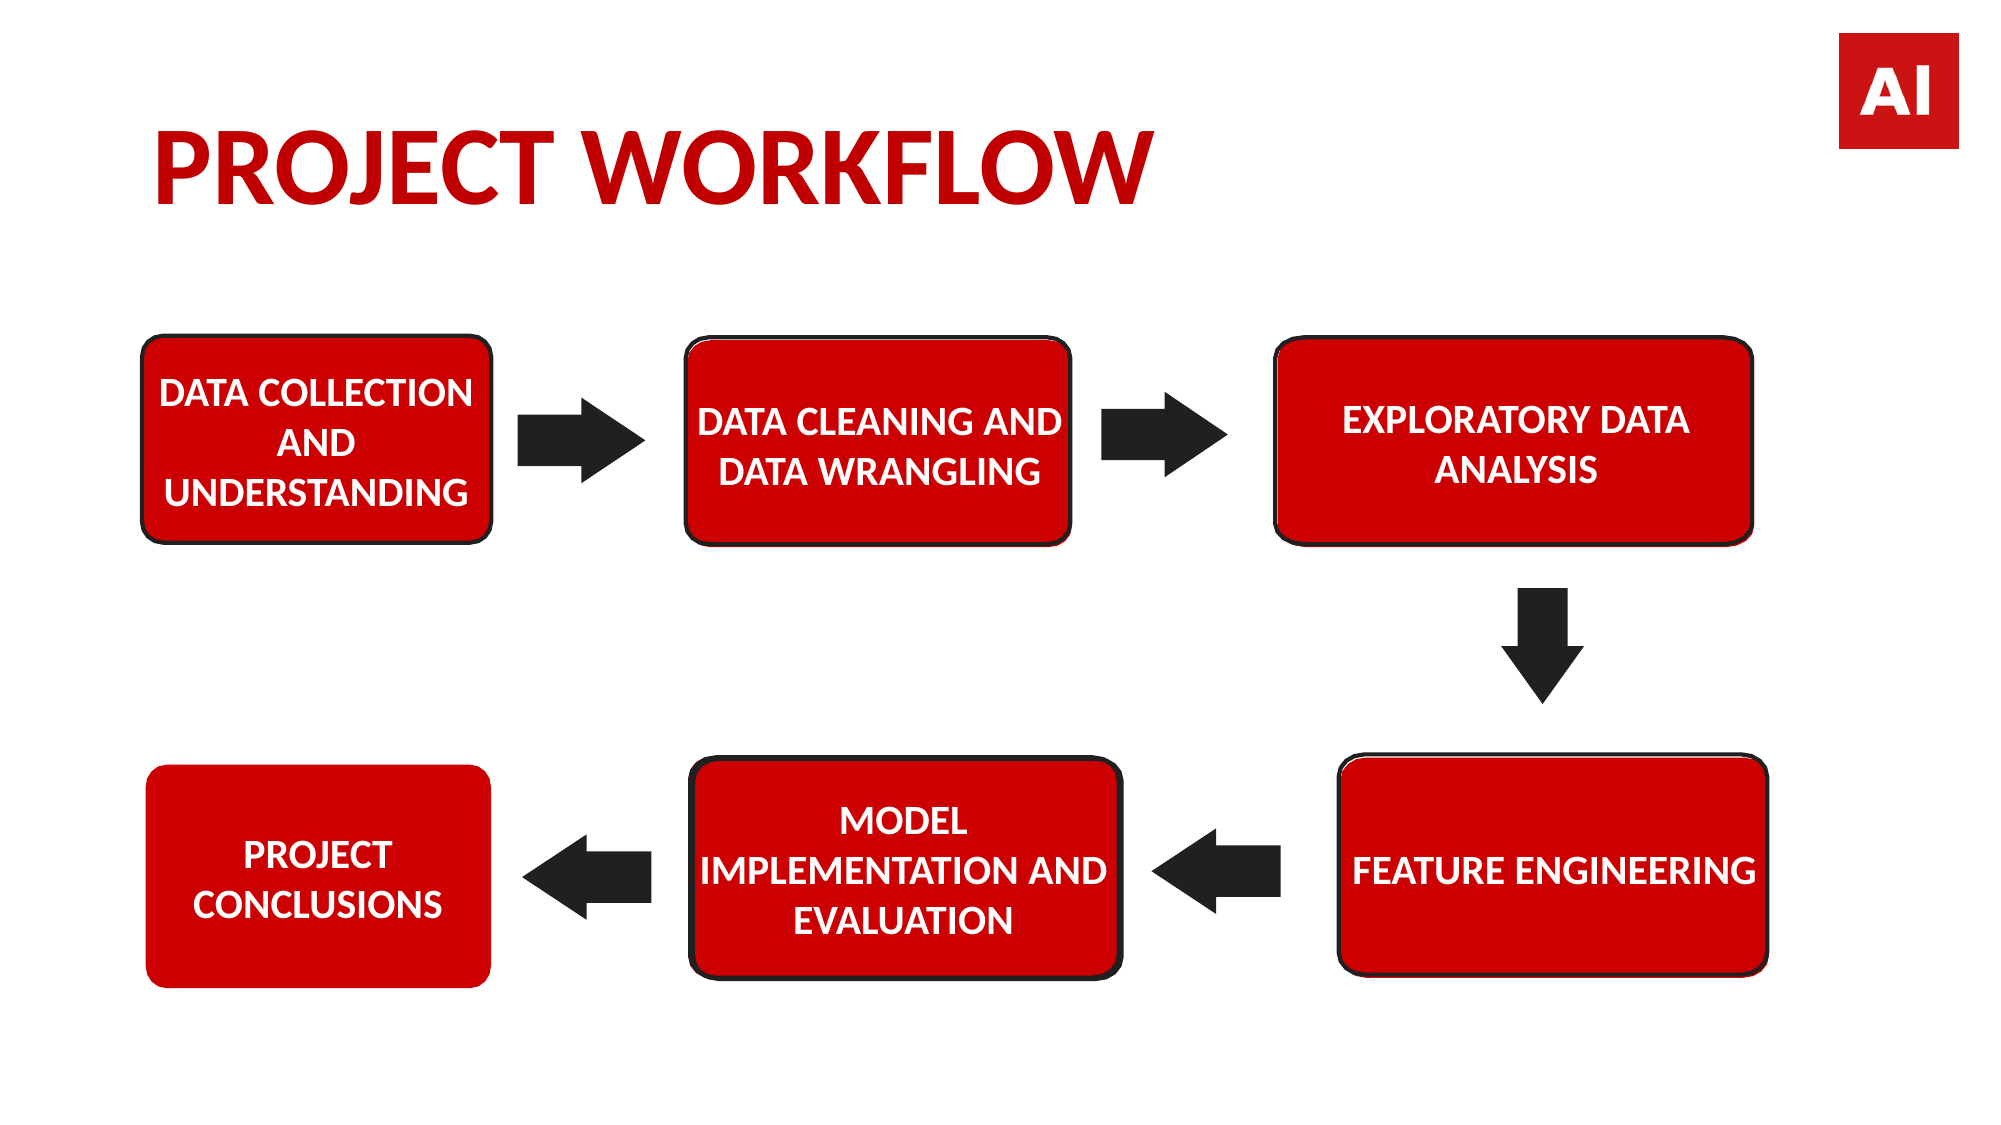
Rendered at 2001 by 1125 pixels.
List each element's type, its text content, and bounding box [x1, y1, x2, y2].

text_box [1338, 754, 1770, 978]
text_box [1501, 588, 1585, 704]
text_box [145, 758, 1122, 989]
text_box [141, 335, 492, 543]
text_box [1275, 336, 1755, 548]
text_box [1151, 828, 1281, 914]
title PROJECT WORKFLOW [137, 59, 1863, 278]
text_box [685, 337, 1073, 548]
text_box [517, 397, 646, 484]
text_box [1101, 391, 1228, 478]
picture [1839, 33, 1959, 149]
